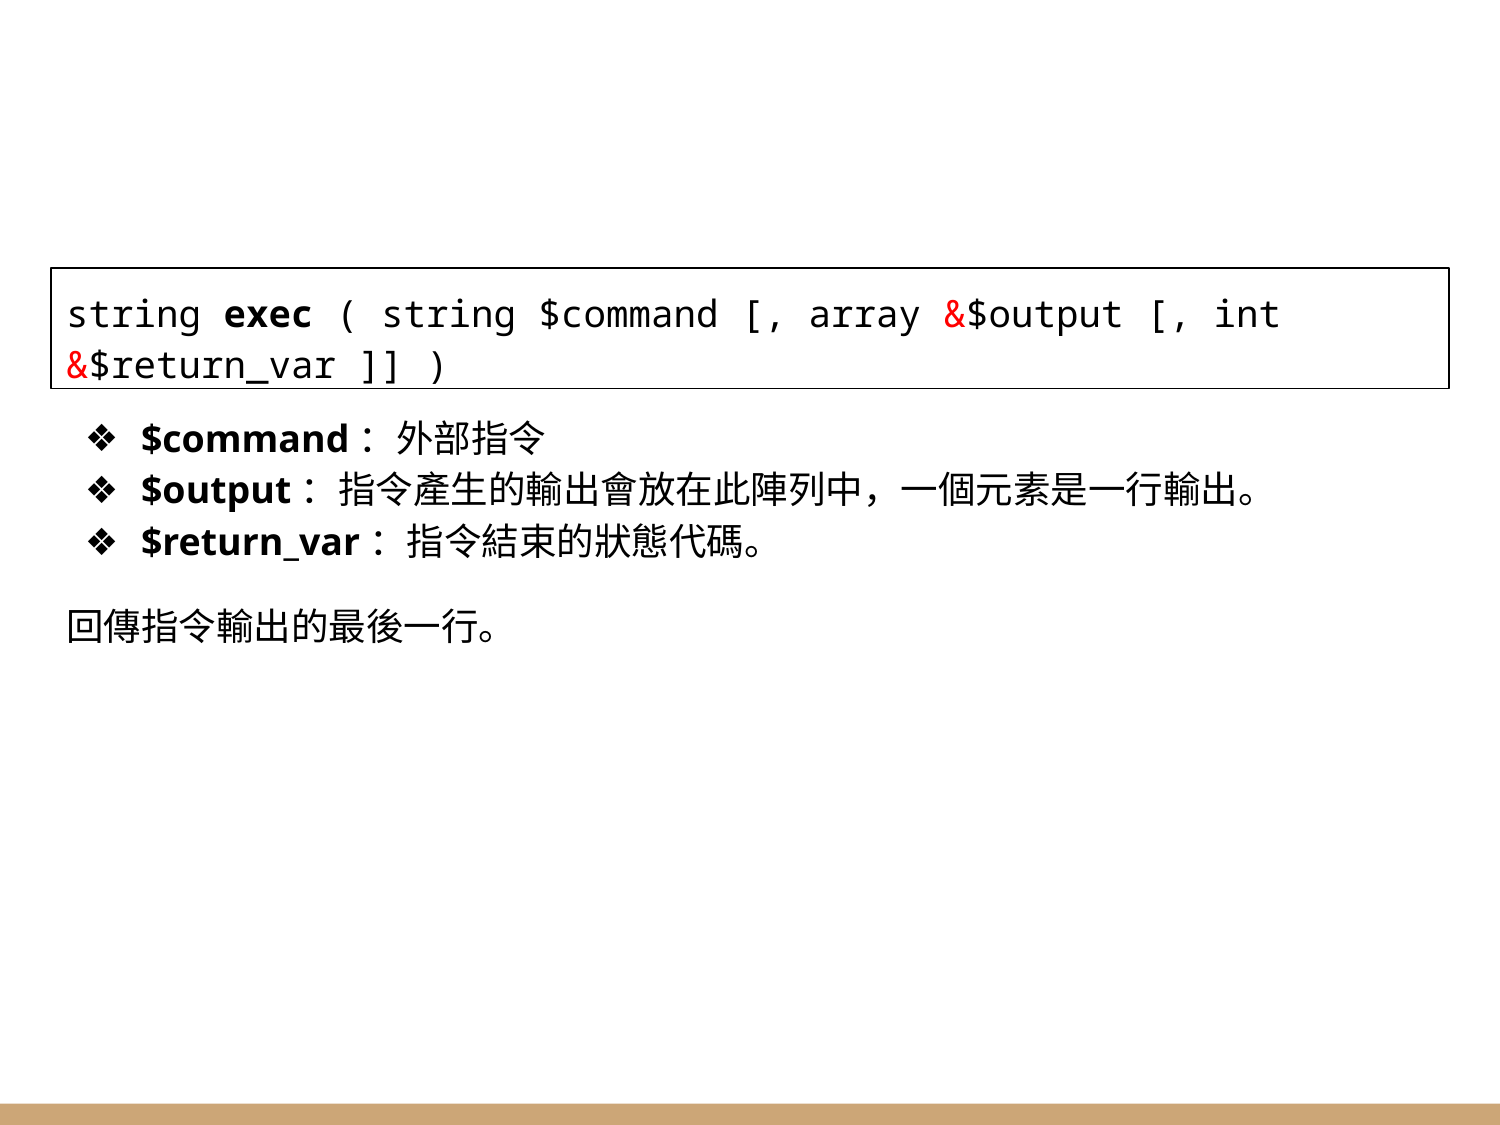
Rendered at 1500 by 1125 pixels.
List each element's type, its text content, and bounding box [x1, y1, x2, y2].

list $command：外部指令 $output：指令產生的輸出會放在此陣列中，一個元素是一行輸出。 $return_var：指令結束的狀態代碼。 回傳指令輸出的最後一行。 [51, 393, 1449, 676]
list string exec ( string $command [, array &$output [, int &$return_var ]] ) [51, 267, 1449, 389]
